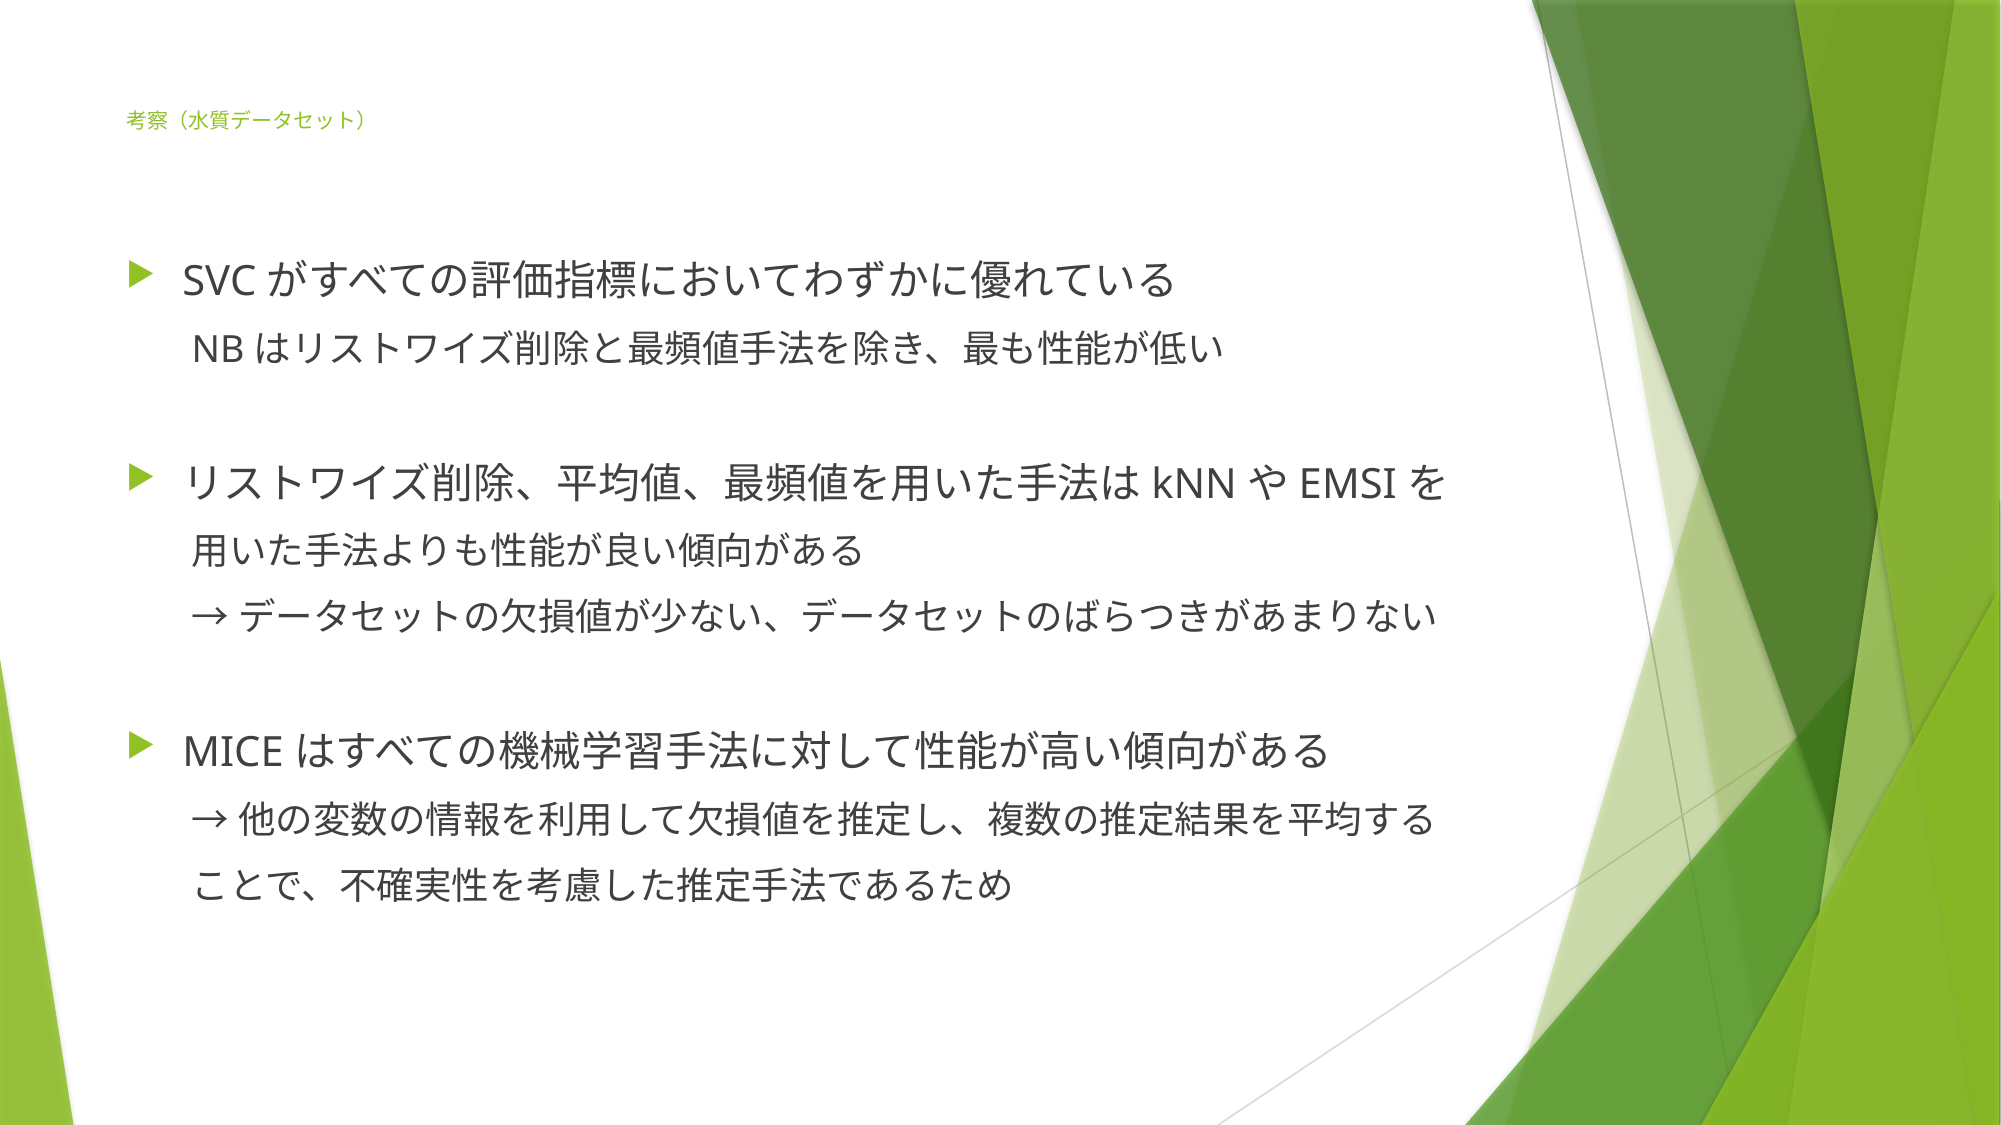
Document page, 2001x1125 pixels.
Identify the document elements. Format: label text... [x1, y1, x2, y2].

title 考察（水質データセット） [111, 99, 1522, 193]
list SVCがすべての評価指標においてわずかに優れている NBはリストワイズ削除と最頻値手法を除き、最も性能が低い リストワイズ削除、平均値、最頻値を用いた手法はkNNやEMSIを 用いた手法よりも性能が良い傾向がある →データセットの欠損値が少ない、データセットのばらつきがあまりない MICEはすべての機械学習手法に対して性能が高い傾向がある →他の変数の情報を利用して欠損値を推定し、複数の推定結果を平均する ことで、不確実性を考慮した推定手法であるため [111, 246, 1522, 992]
